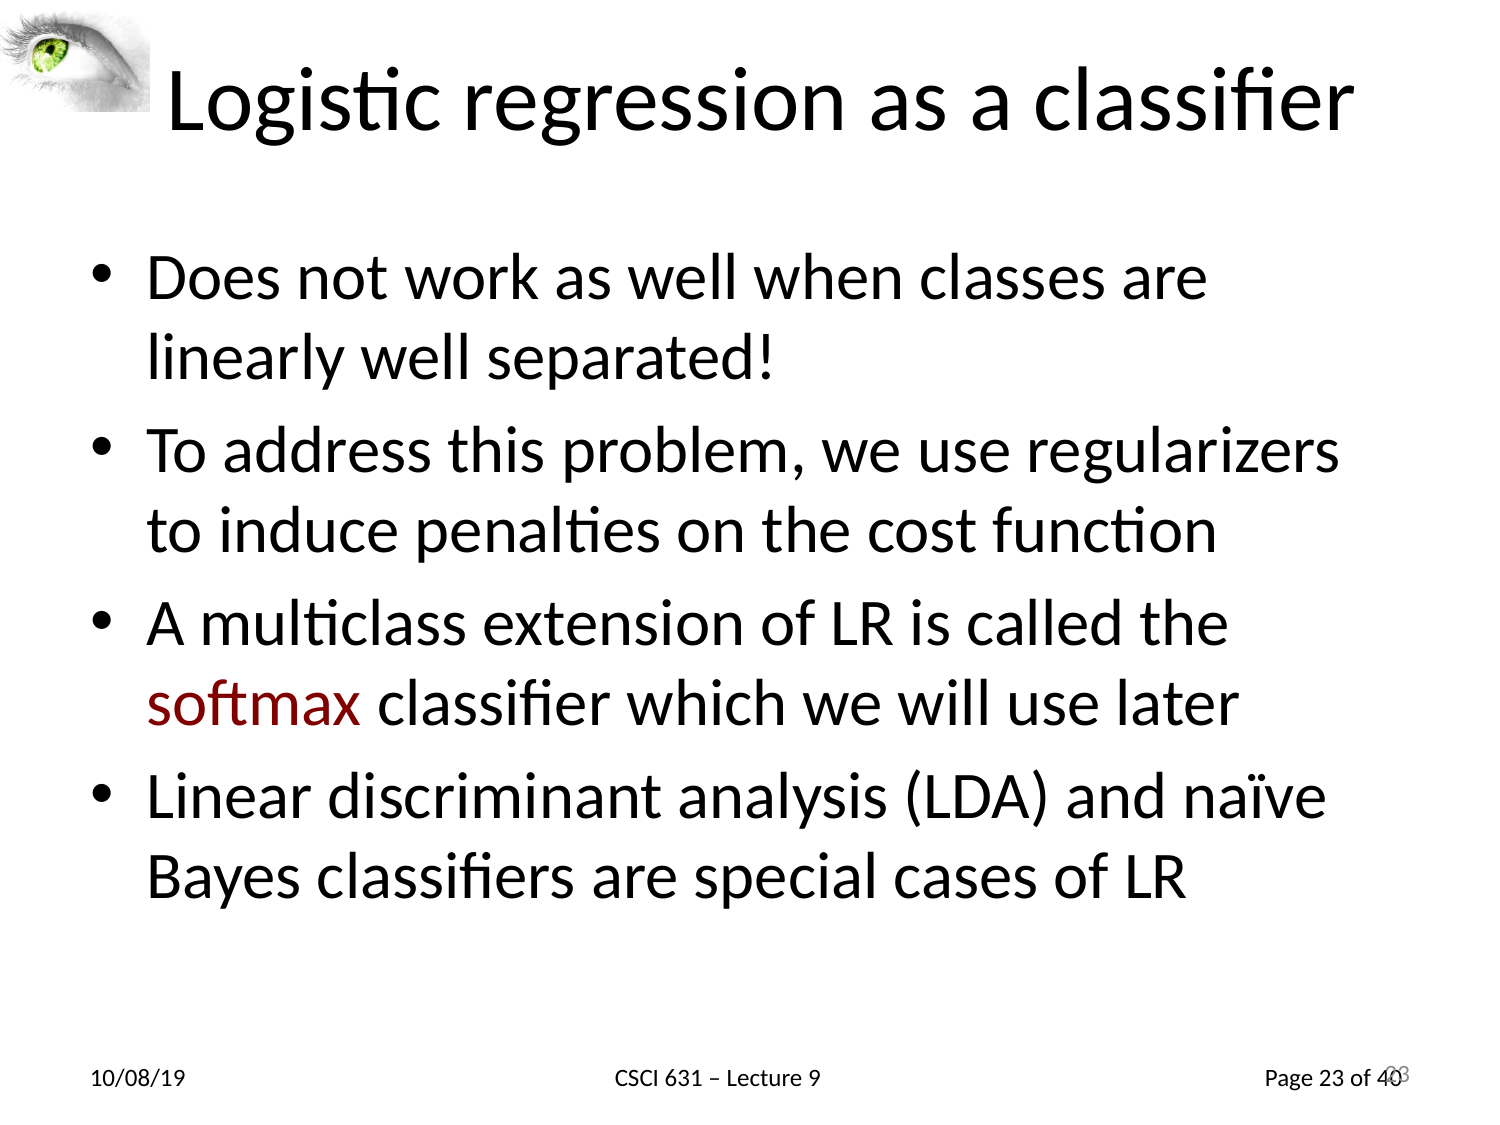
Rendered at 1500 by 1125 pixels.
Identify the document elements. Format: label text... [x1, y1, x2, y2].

slide_number 23 [1074, 1042, 1425, 1103]
picture [0, 0, 87, 112]
title Logistic regression as a classifier [87, 0, 1438, 188]
list Does not work as well when classes are linearly well separated! To address this problem, we use regularizers to induce penalties on the cost function A multiclass extension of LR is called the softmax classifier which we will use later Linear discriminant analysis (LDA) and naïve Bayes classifiers are special cases of LR [75, 224, 1425, 968]
